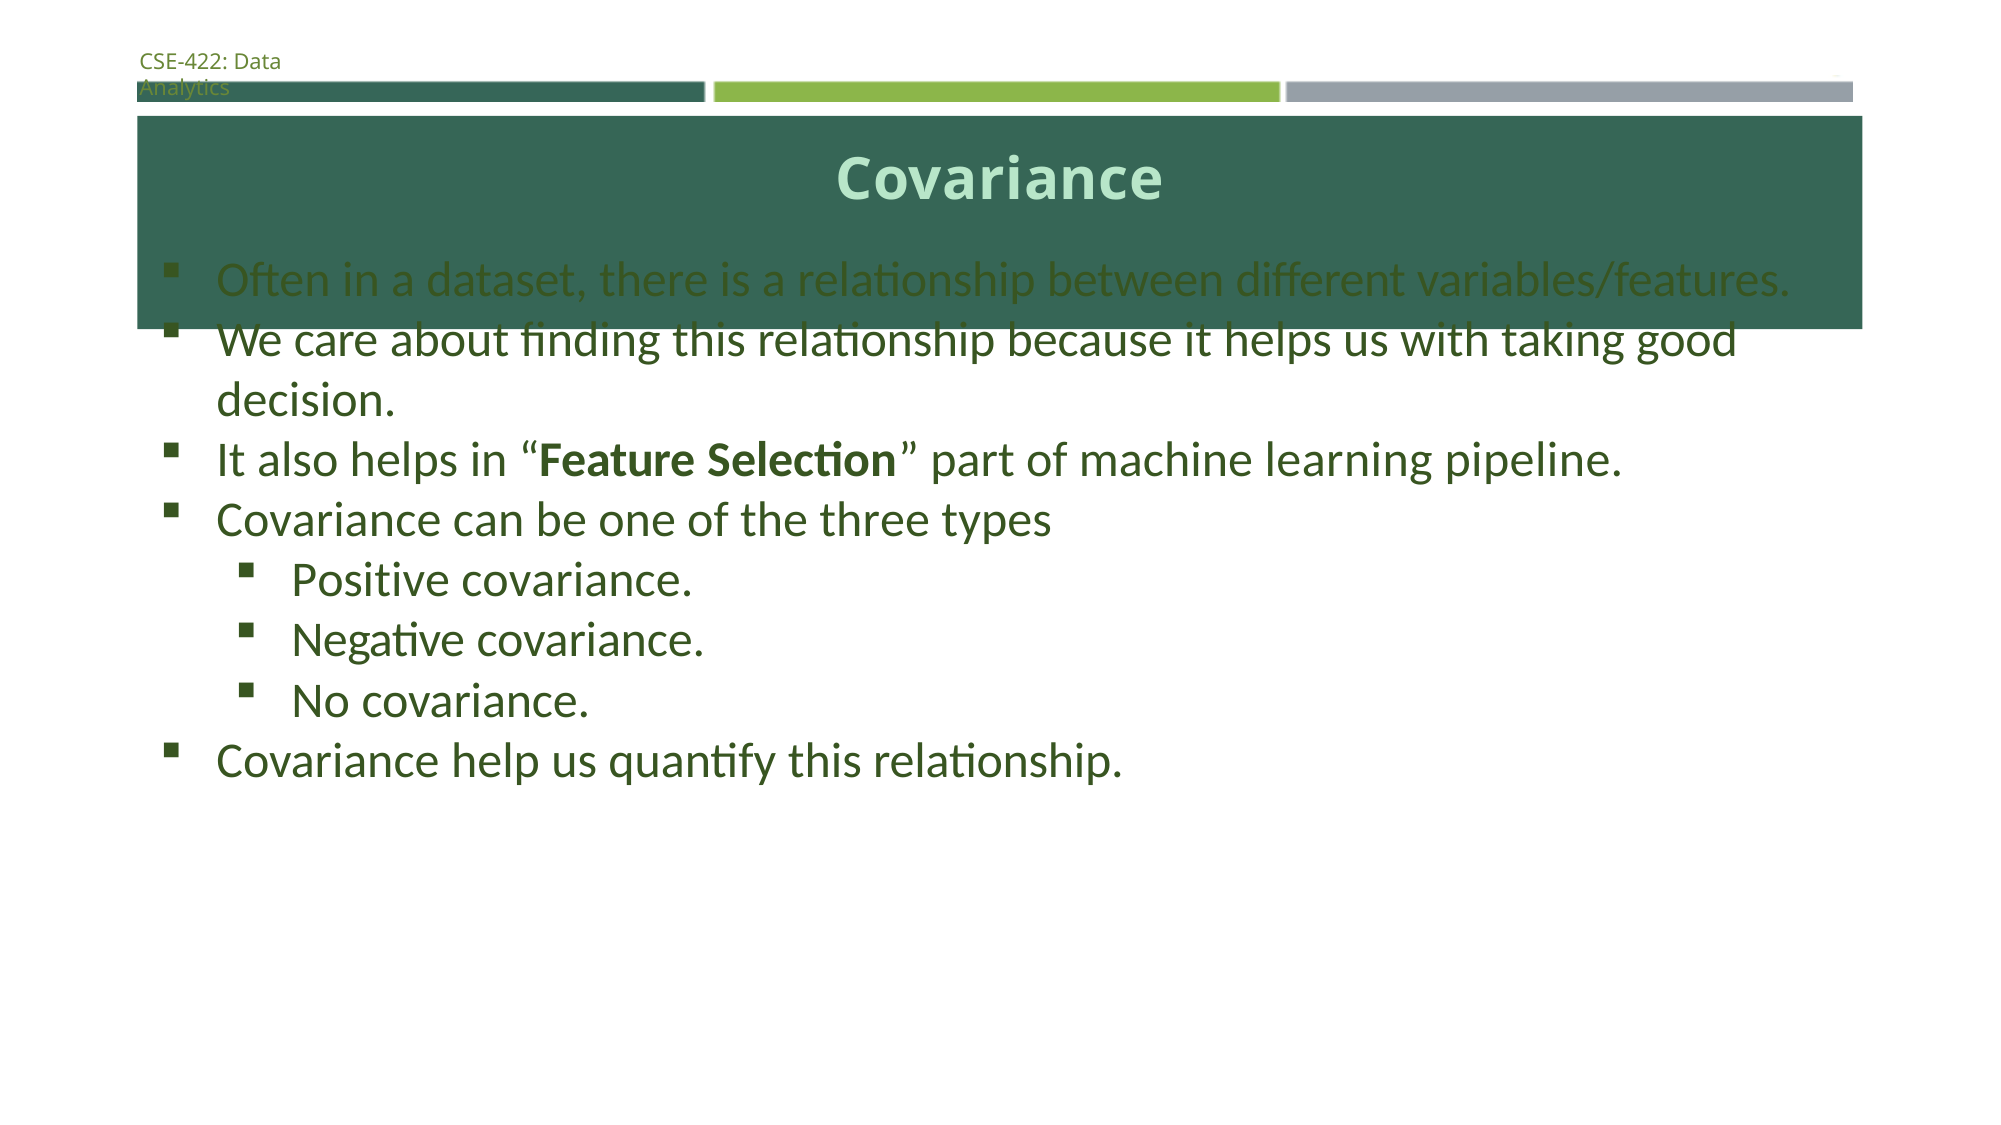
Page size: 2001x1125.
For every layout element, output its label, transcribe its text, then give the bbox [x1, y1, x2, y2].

text_box CSE-422: Data Analytics [137, 45, 372, 75]
picture [137, 75, 1854, 103]
text_box Often in a dataset, there is a relationship between different variables/features. We care about finding this relationship because it helps us with taking good decision. It also helps in “Feature Selection” part of machine learning pipeline. Covariance can be one of the three types Positive covariance. Negative covariance. No covariance. Covariance help us quantify this relationship. [158, 244, 1801, 787]
title Covariance [137, 115, 1863, 330]
